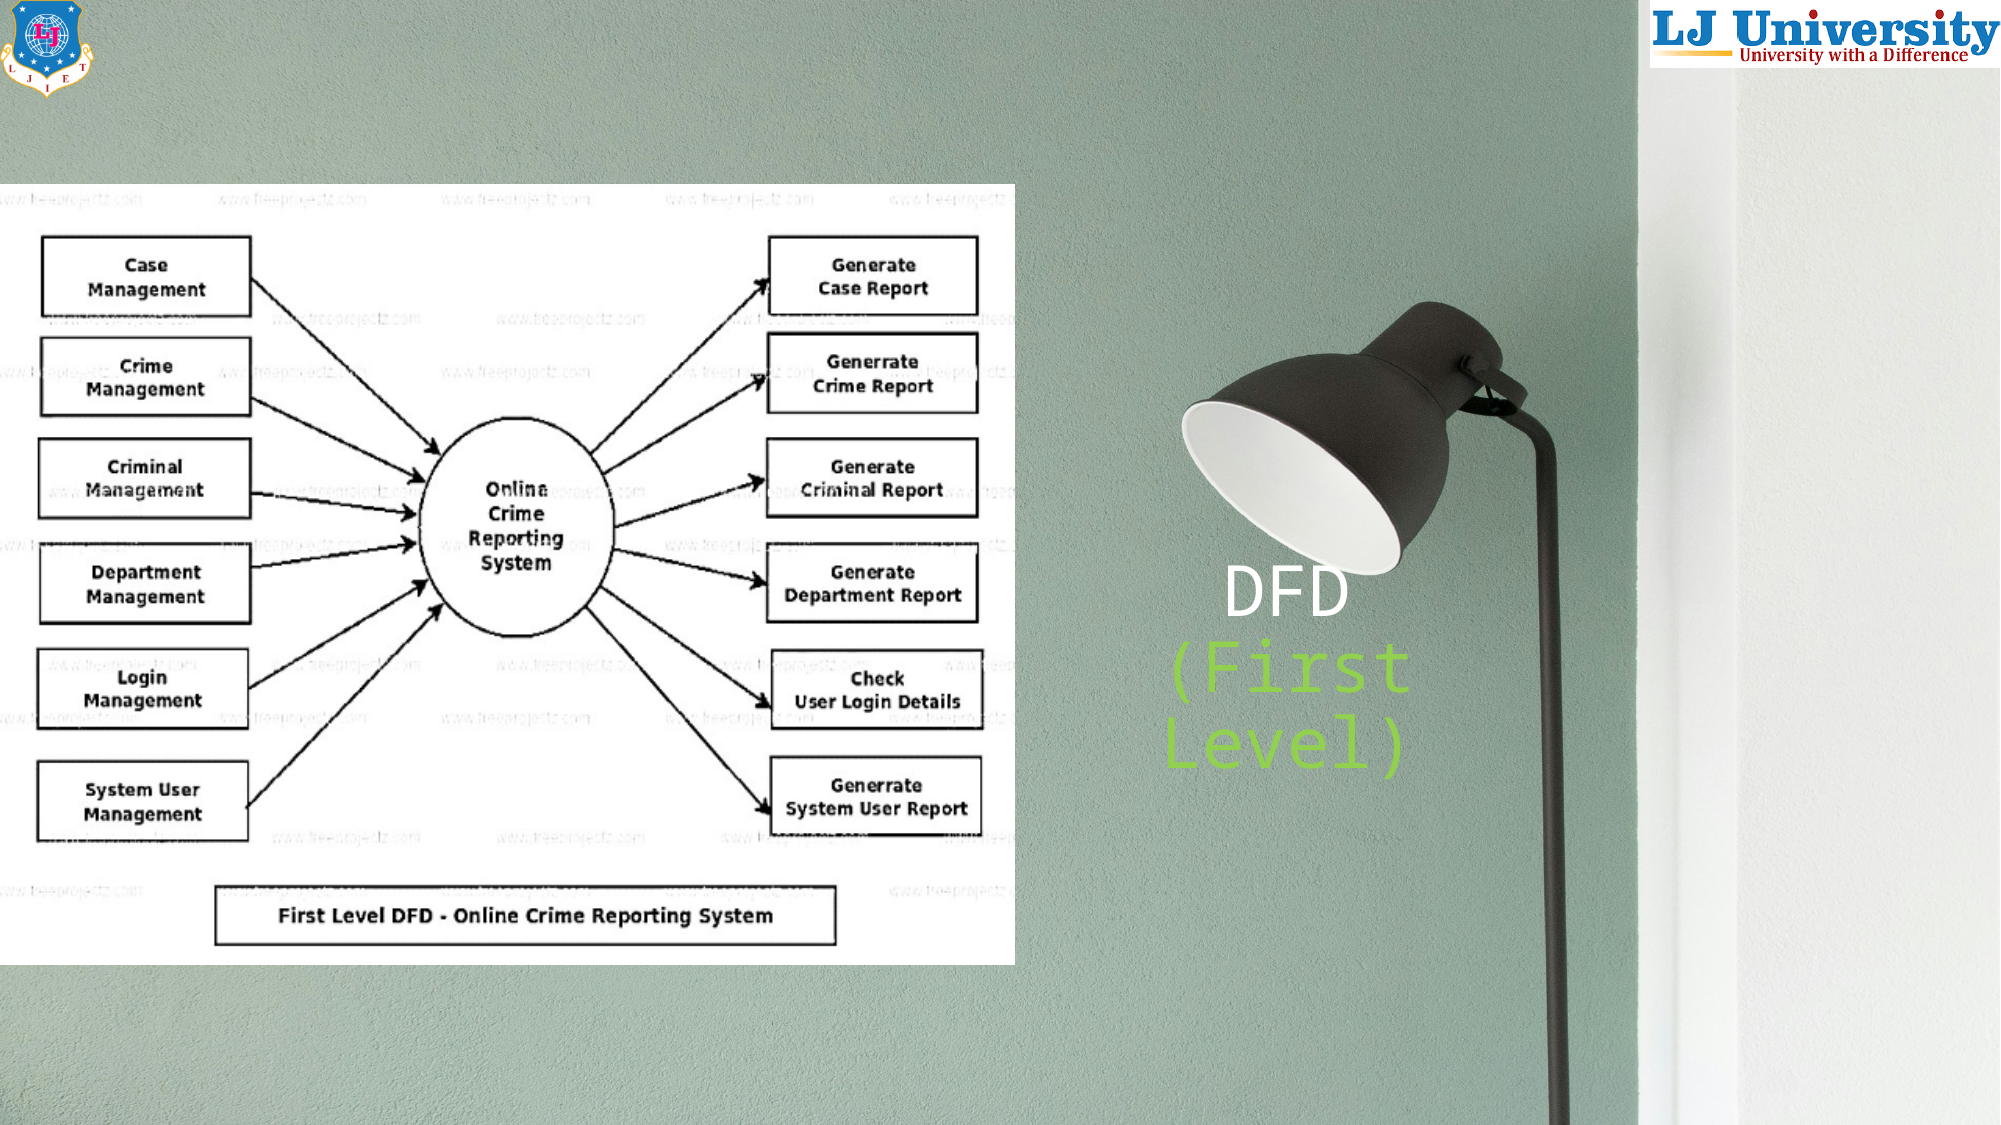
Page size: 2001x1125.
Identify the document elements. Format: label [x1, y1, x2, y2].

list [0, 184, 1015, 965]
picture [0, 0, 2001, 1125]
